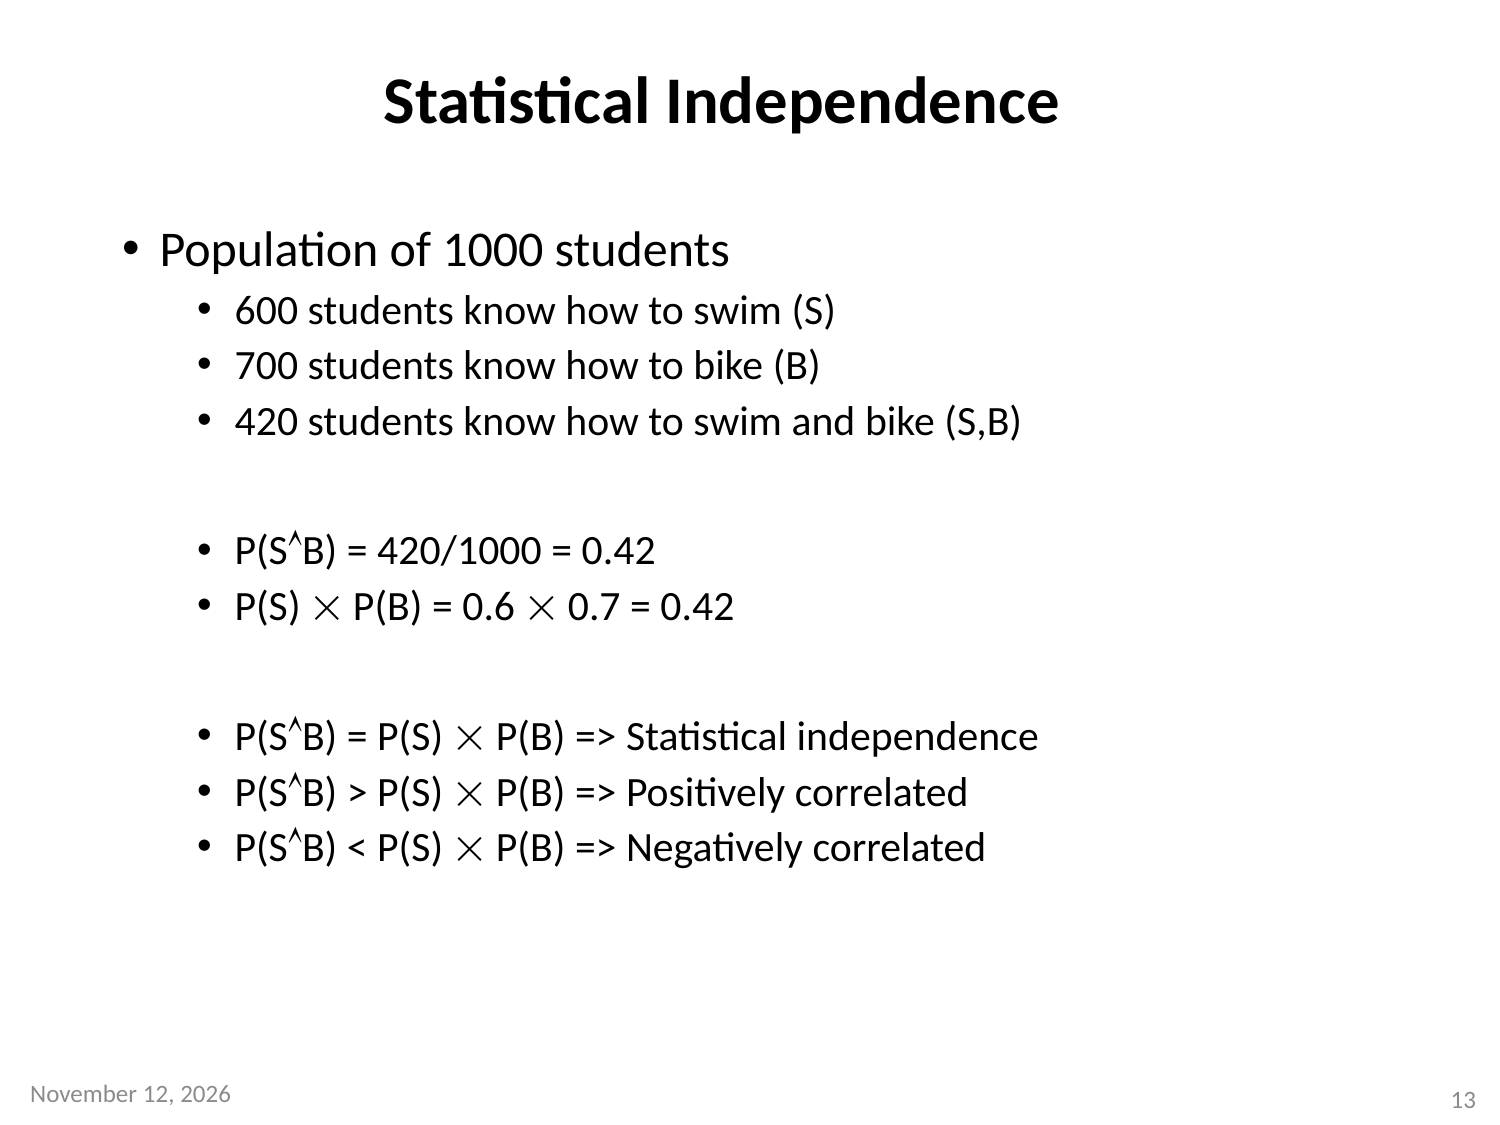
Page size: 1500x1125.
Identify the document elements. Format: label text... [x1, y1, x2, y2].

title Statistical Independence [75, 39, 1369, 164]
slide_number 13 [1153, 1080, 1492, 1118]
list Population of 1000 students 600 students know how to swim (S) 700 students know how to bike (B) 420 students know how to swim and bike (S,B) P(SB) = 420/1000 = 0.42 P(S)  P(B) = 0.6  0.7 = 0.42 P(SB) = P(S)  P(B) => Statistical independence P(SB) > P(S)  P(B) => Positively correlated P(SB) < P(S)  P(B) => Negatively correlated [107, 216, 1369, 989]
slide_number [15, 1071, 353, 1114]
